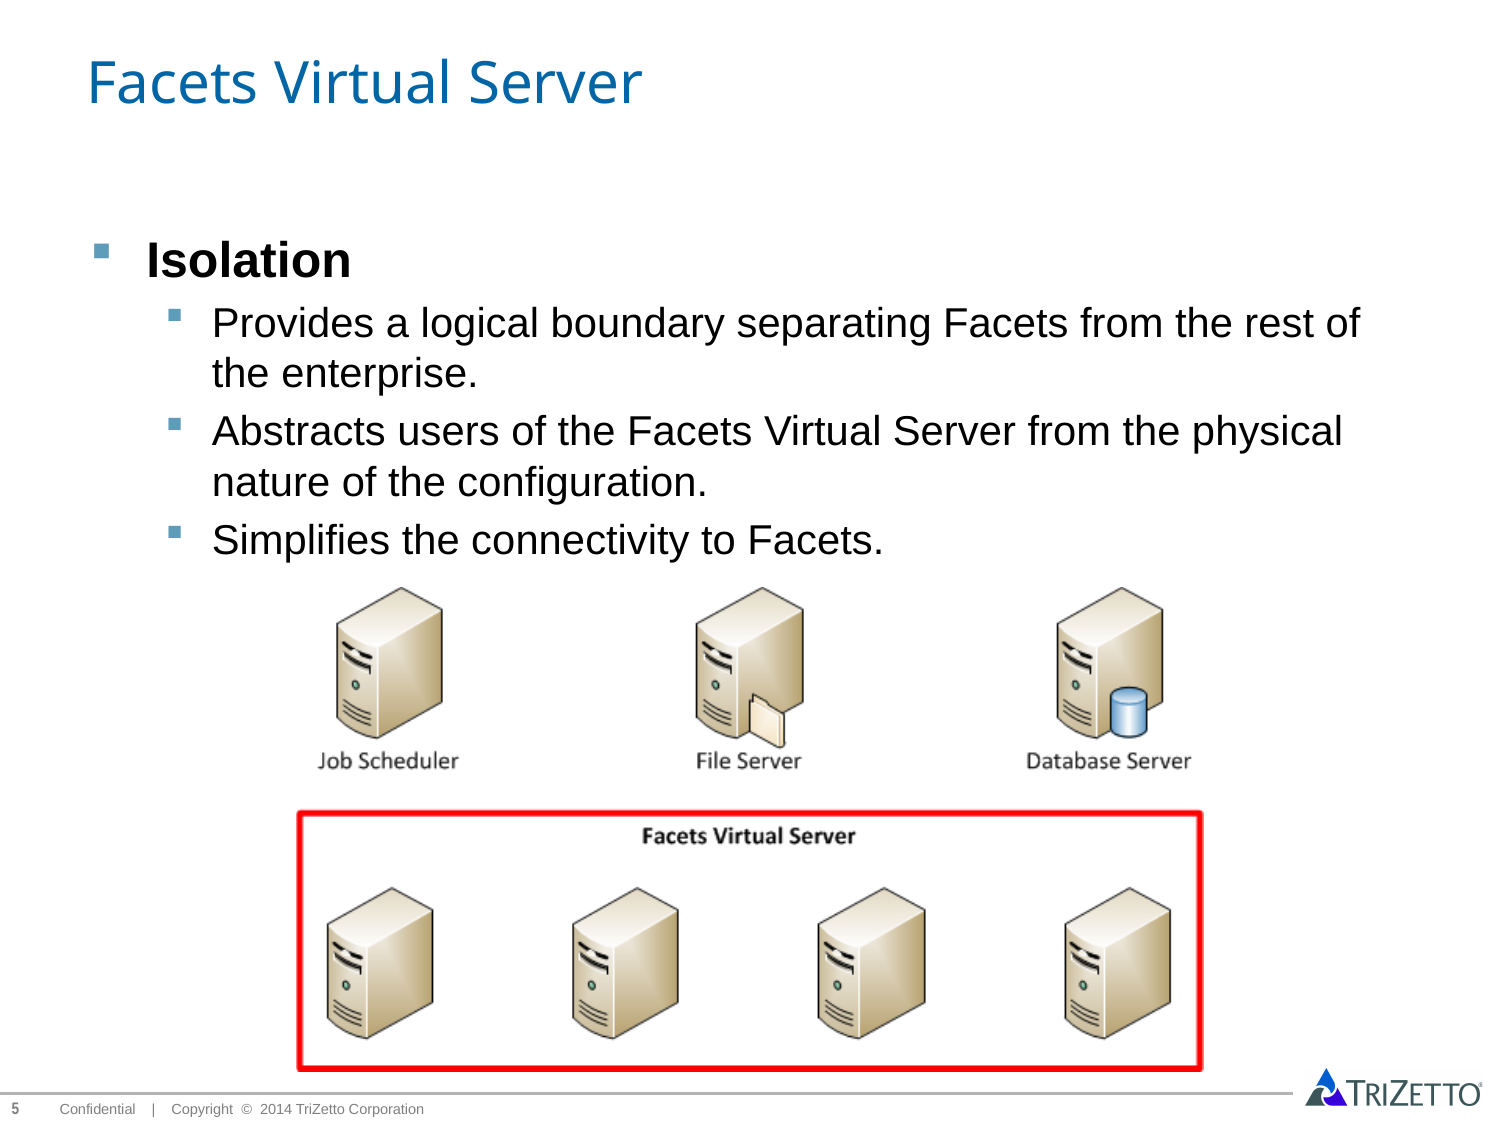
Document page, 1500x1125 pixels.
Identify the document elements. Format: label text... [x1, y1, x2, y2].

picture [1305, 1068, 1483, 1106]
list Isolation Provides a logical boundary separating Facets from the rest of the enterprise. Abstracts users of the Facets Virtual Server from the physical nature of the configuration. Simplifies the connectivity to Facets. [74, 219, 1426, 977]
title Facets Virtual Server [71, 44, 1430, 126]
picture [295, 587, 1205, 1072]
